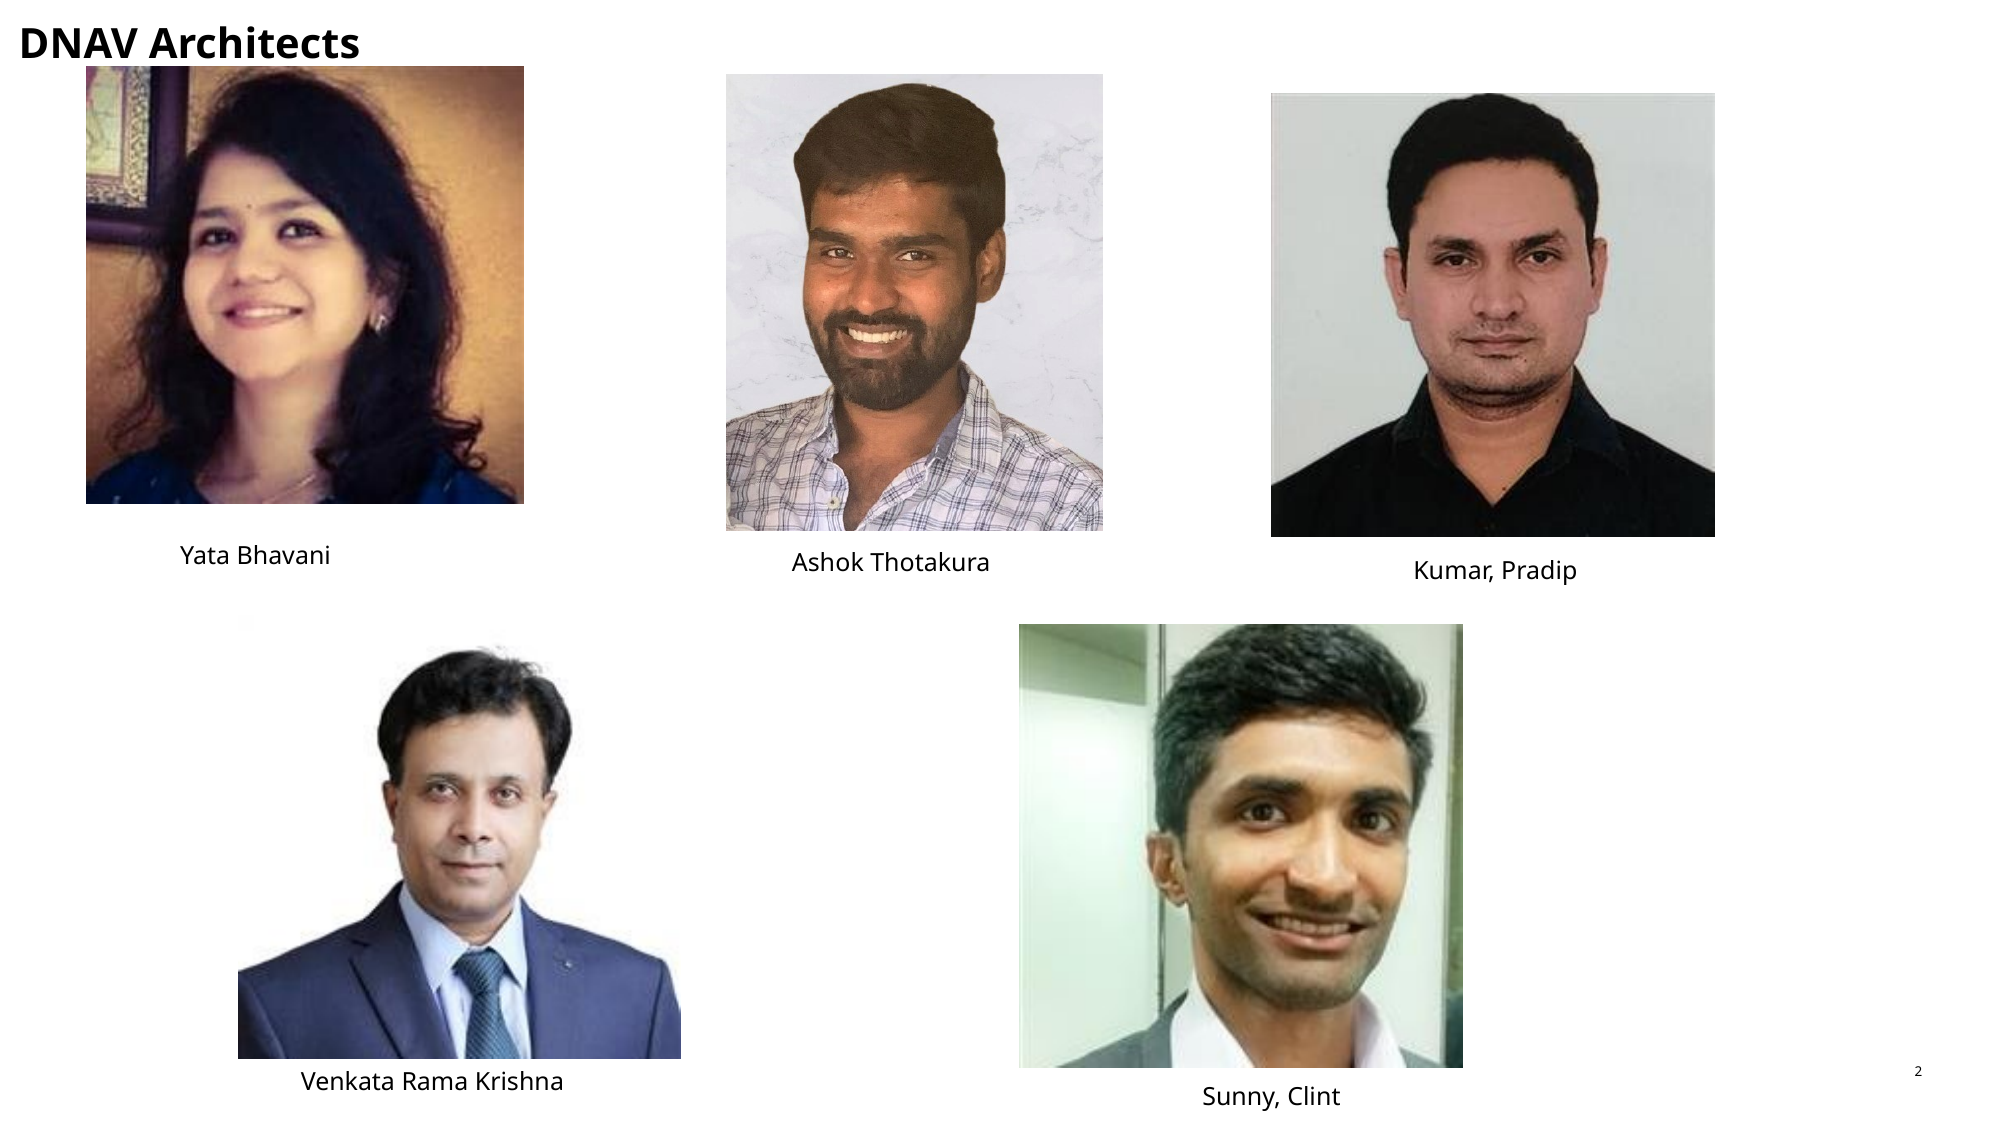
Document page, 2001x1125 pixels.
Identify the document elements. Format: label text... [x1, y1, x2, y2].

text_box Venkata Rama Krishna [273, 1067, 592, 1104]
picture [237, 615, 682, 1059]
text_box Kumar, Pradip [1332, 550, 1660, 593]
text_box Yata Bhavani [96, 535, 415, 578]
picture [1271, 93, 1715, 538]
text_box Sunny, Clint [1146, 1076, 1397, 1119]
picture [86, 65, 525, 504]
picture [726, 74, 1104, 531]
text_box Ashok Thotakura [743, 542, 1040, 615]
title DNAV Architects [18, 16, 727, 72]
picture [1019, 623, 1463, 1068]
